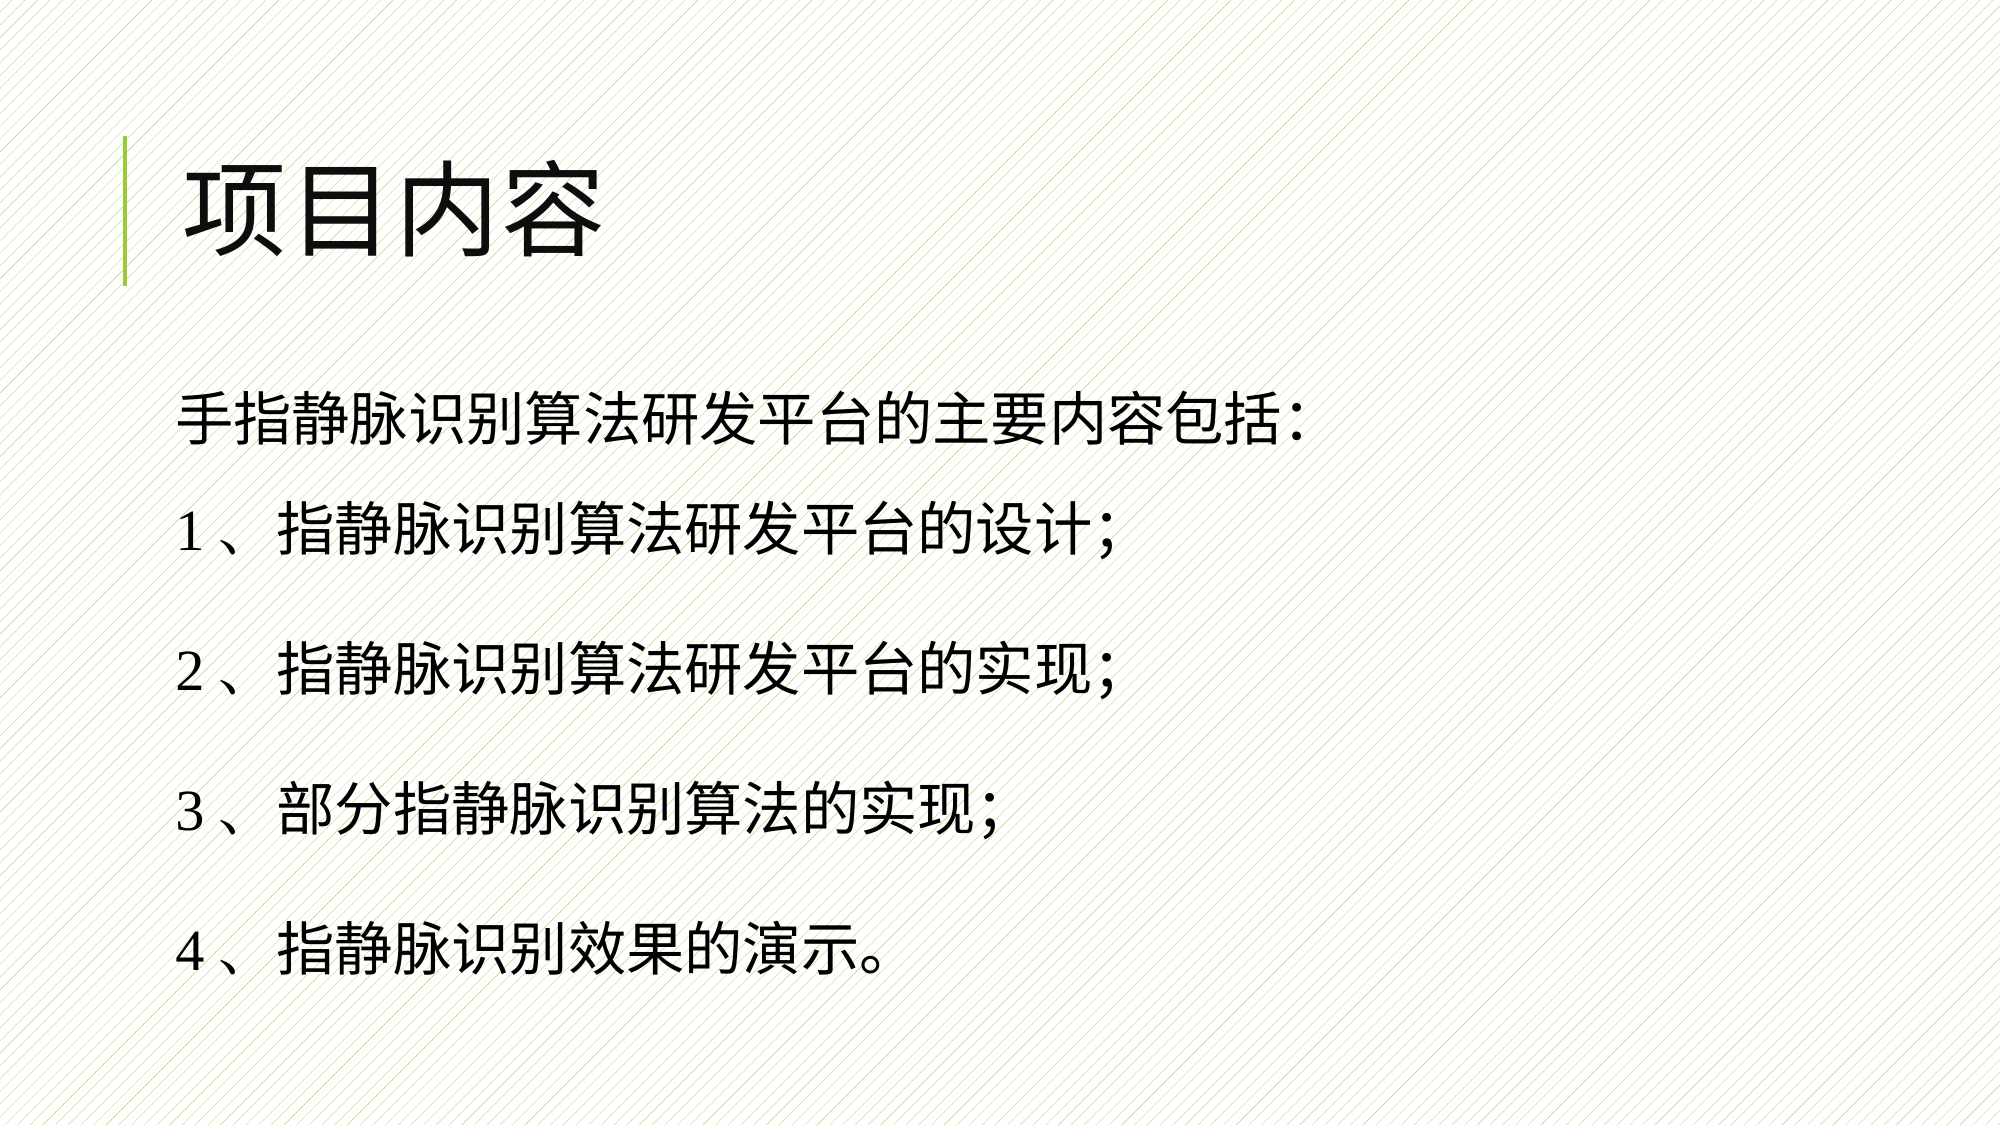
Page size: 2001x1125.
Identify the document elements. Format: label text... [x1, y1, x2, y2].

title 项目内容 [168, 96, 1763, 342]
list 手指静脉识别算法研发平台的主要内容包括： 1、指静脉识别算法研发平台的设计； 2、指静脉识别算法研发平台的实现； 3、部分指静脉识别算法的实现； 4、指静脉识别效果的演示。 [168, 375, 1763, 1035]
